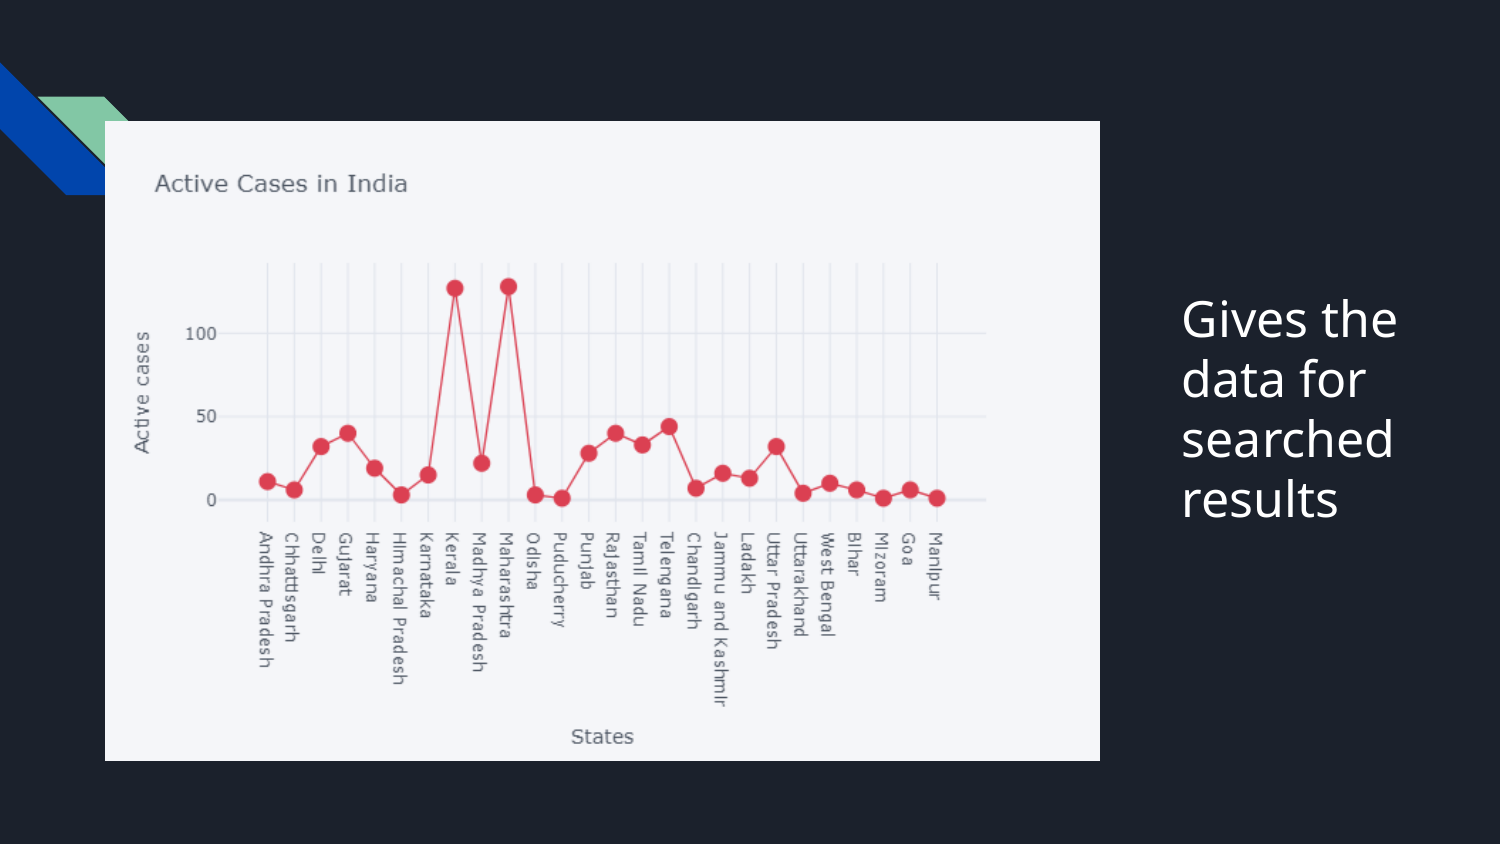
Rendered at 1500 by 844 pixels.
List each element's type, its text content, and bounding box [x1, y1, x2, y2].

picture [104, 120, 1100, 761]
title Gives the data for searched results [1166, 272, 1453, 572]
